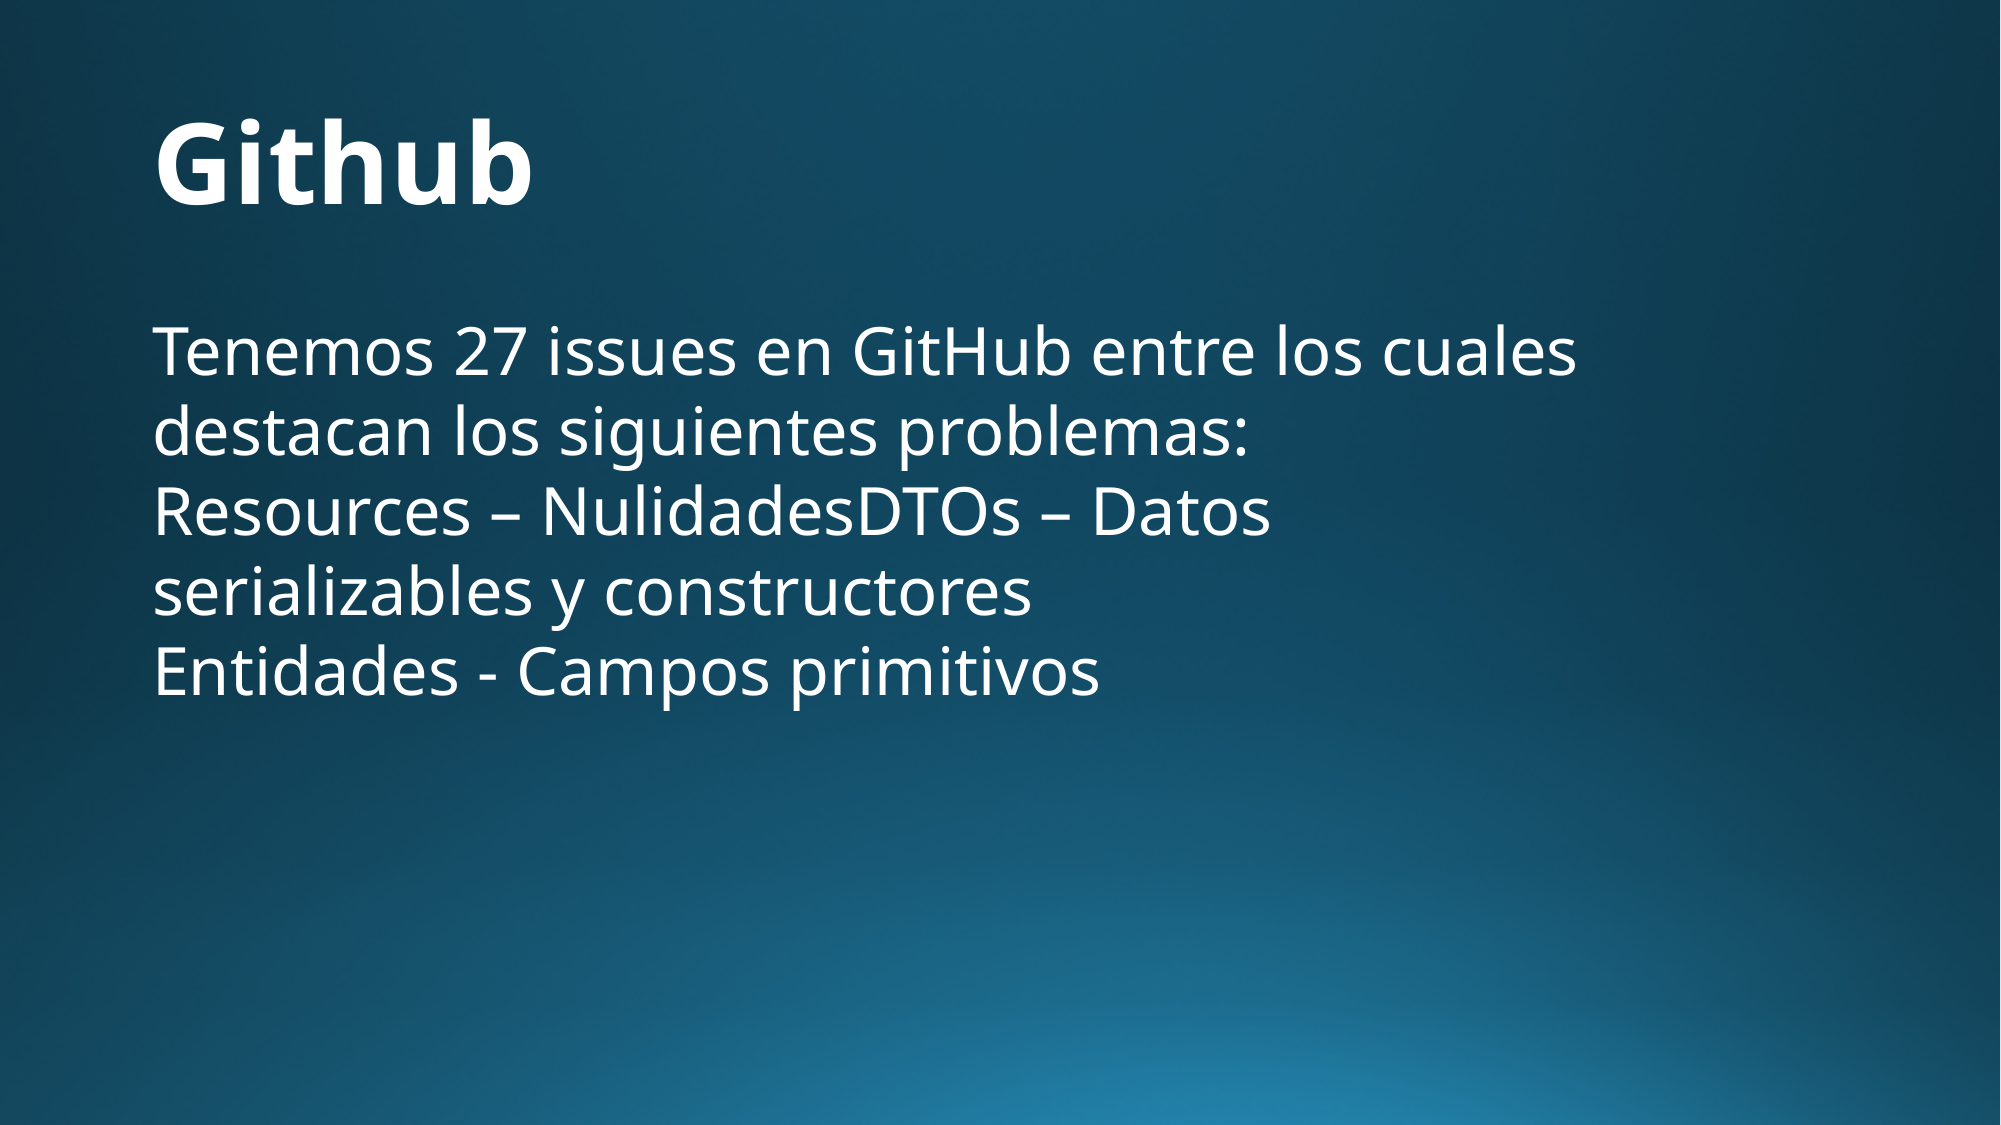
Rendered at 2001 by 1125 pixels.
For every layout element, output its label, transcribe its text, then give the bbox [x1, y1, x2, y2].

picture [0, 0, 2001, 1125]
text_box Tenemos 27 issues en GitHub entre los cuales destacan los siguientes problemas: Resources – NulidadesDTOs – Datos serializables y constructores Entidades - Campos primitivos [137, 301, 1616, 717]
title Github [137, 59, 1863, 278]
